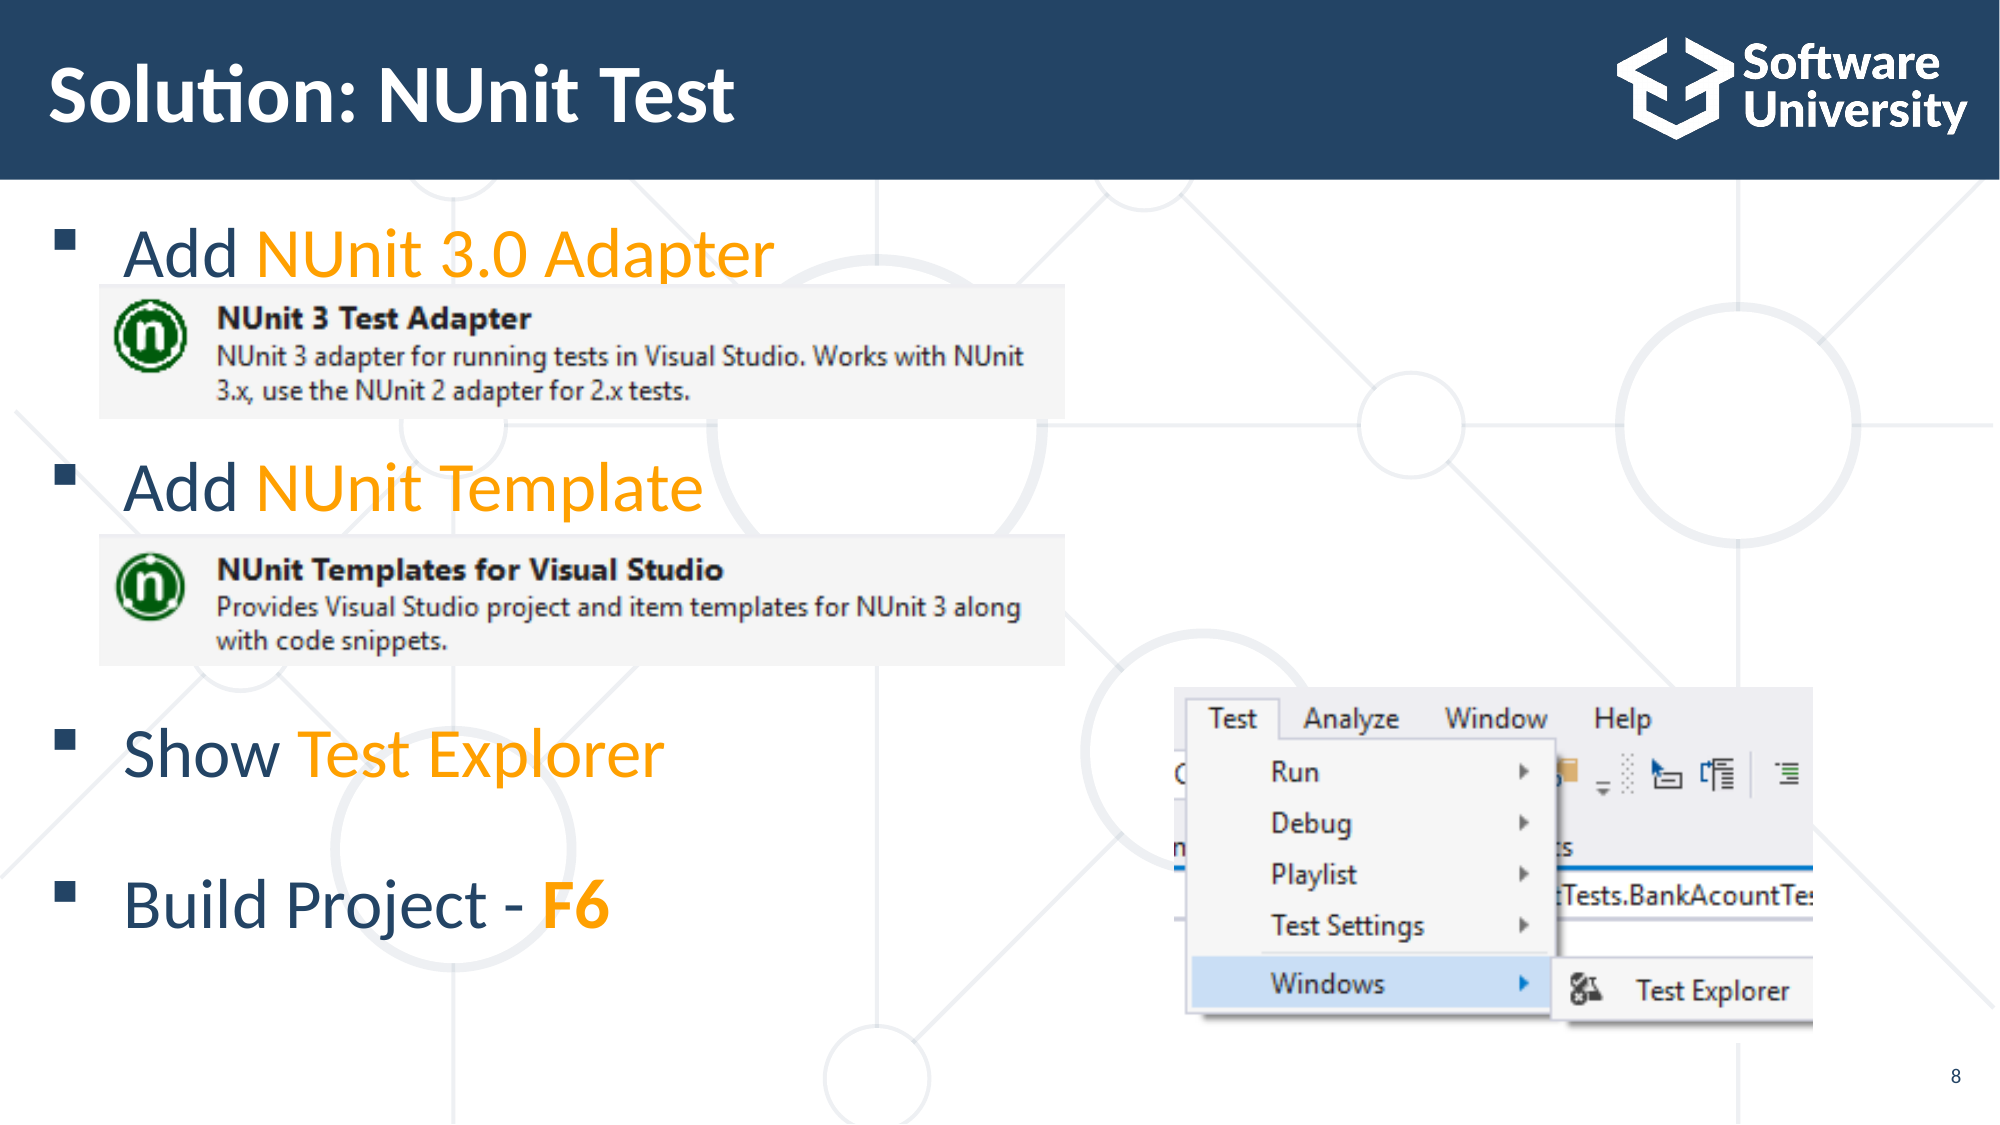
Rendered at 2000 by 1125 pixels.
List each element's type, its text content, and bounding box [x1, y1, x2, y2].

picture [1174, 687, 1813, 1043]
list Add NUnit 3.0 Adapter Add NUnit Template Show Test Explorer Build Project - F6 [31, 196, 1970, 1050]
picture [1617, 37, 1968, 140]
title Solution: NUnit Test [31, 16, 1591, 162]
picture [99, 284, 1065, 419]
slide_number 8 [1896, 1049, 1968, 1101]
picture [99, 534, 1065, 667]
